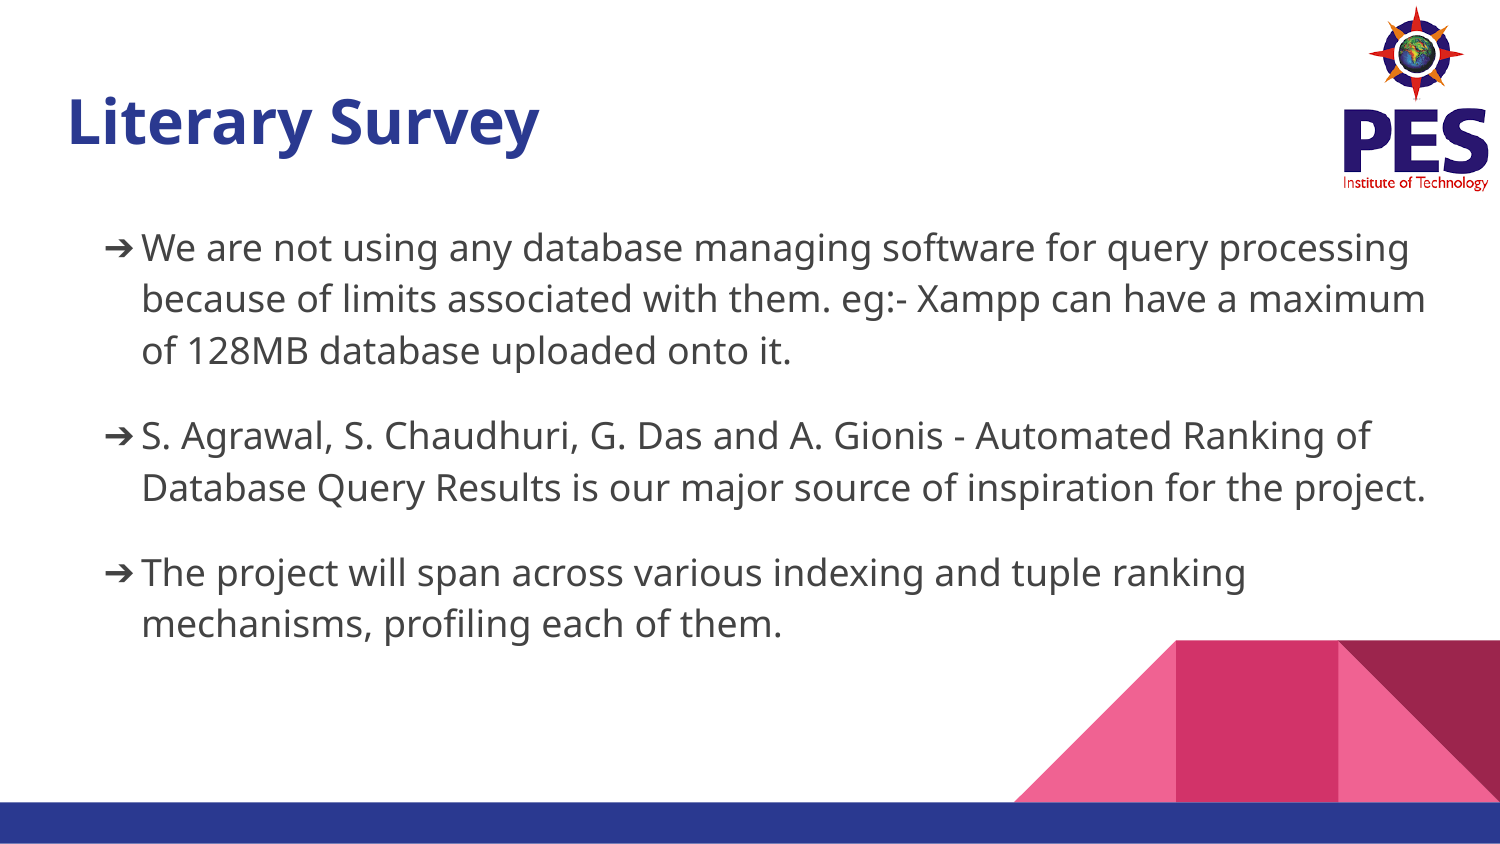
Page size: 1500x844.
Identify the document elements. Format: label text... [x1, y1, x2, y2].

list We are not using any database managing software for query processing because of limits associated with them. eg:- Xampp can have a maximum of 128MB database uploaded onto it. S. Agrawal, S. Chaudhuri, G. Das and A. Gionis - Automated Ranking of Database Query Results is our major source of inspiration for the project. The project will span across various indexing and tuple ranking mechanisms, profiling each of them. [51, 201, 1449, 750]
title Literary Survey [51, 67, 1326, 167]
picture [1331, 0, 1500, 197]
